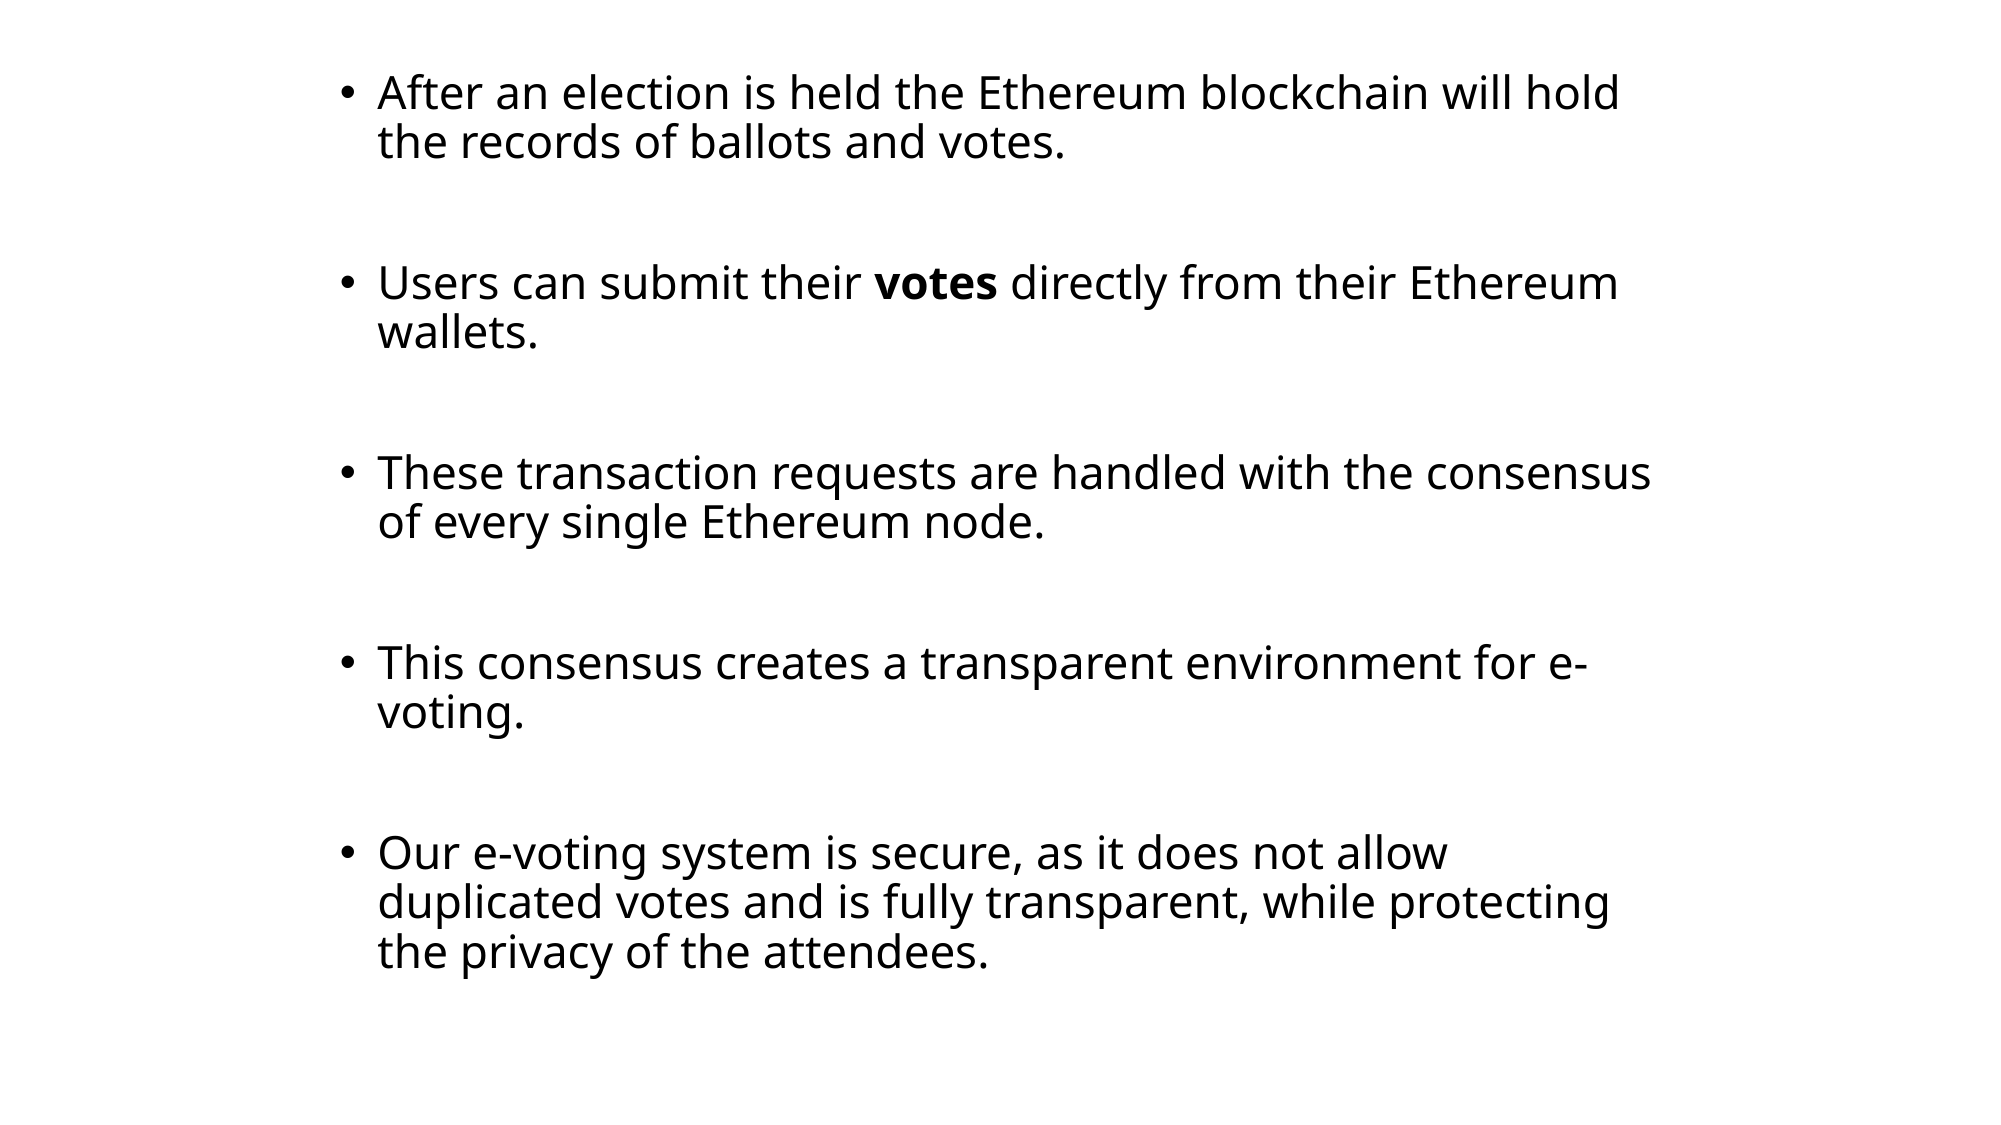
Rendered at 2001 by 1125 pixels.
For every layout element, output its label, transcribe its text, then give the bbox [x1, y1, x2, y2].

list After an election is held the Ethereum blockchain will hold the records of ballots and votes. Users can submit their votes directly from their Ethereum wallets. These transaction requests are handled with the consensus of every single Ethereum node. This consensus creates a transparent environment for e-voting. Our e-voting system is secure, as it does not allow duplicated votes and is fully transparent, while protecting the privacy of the attendees. [324, 62, 1675, 1030]
